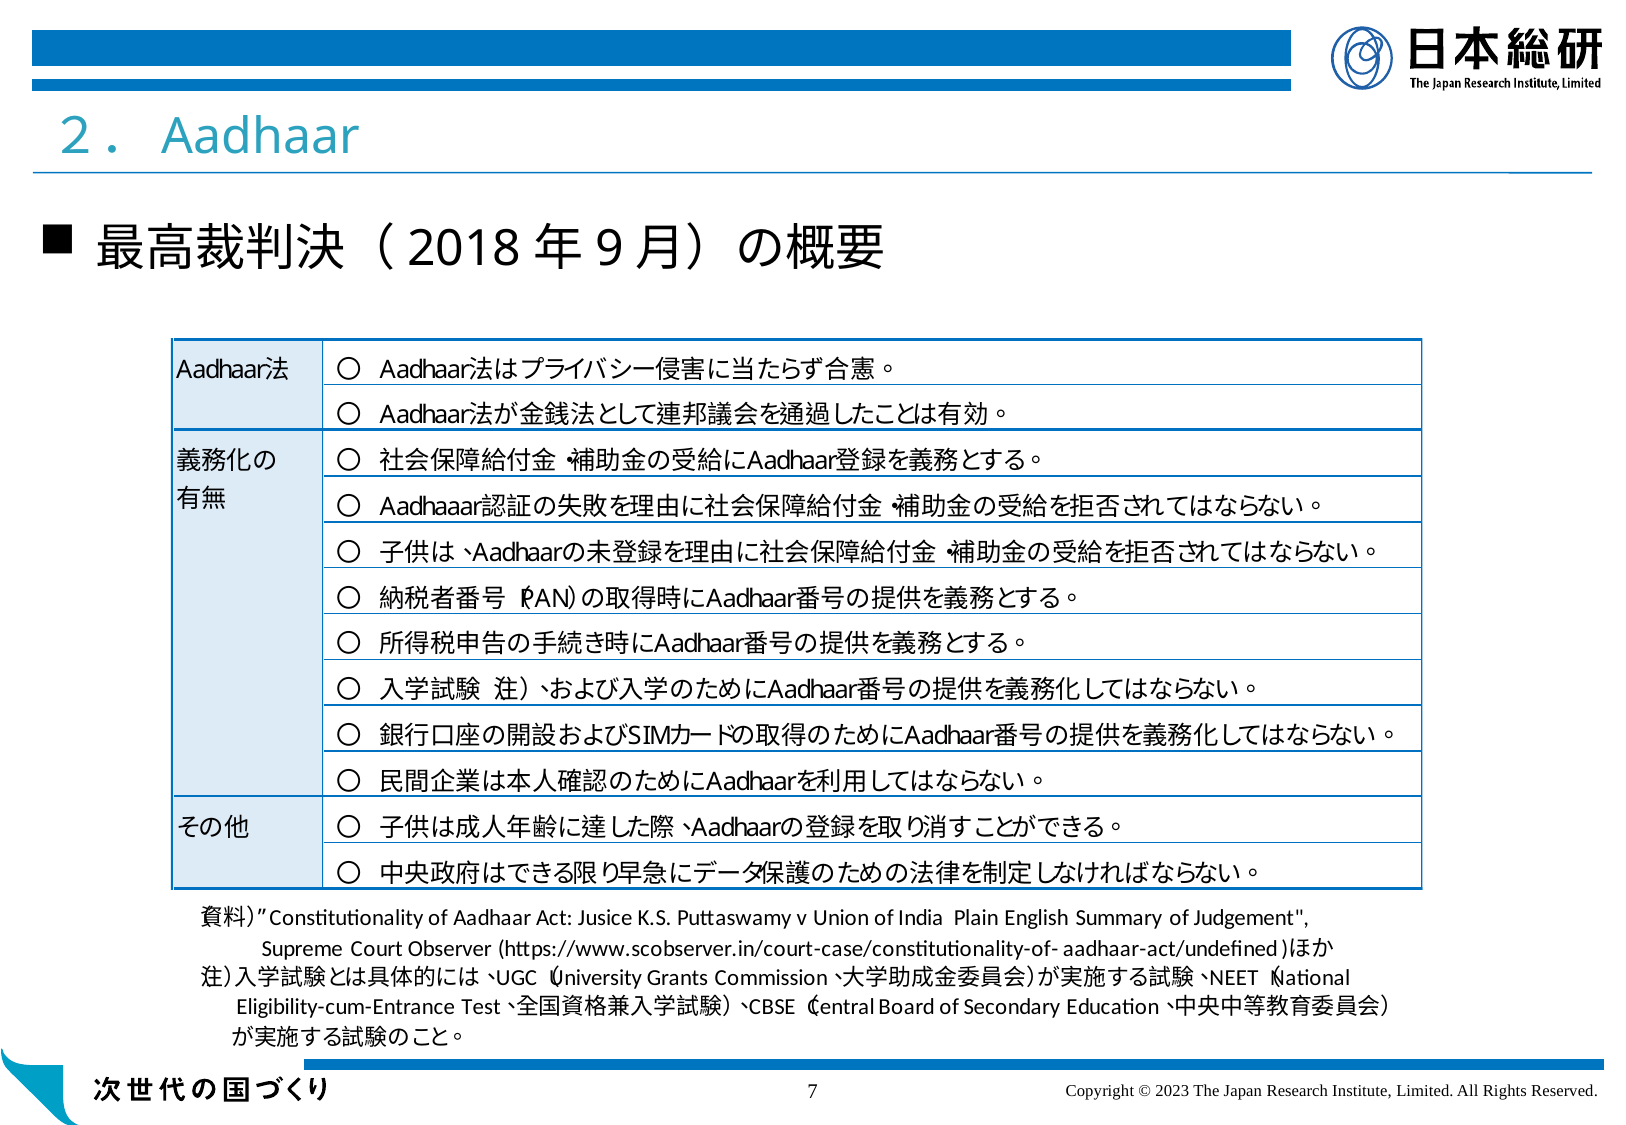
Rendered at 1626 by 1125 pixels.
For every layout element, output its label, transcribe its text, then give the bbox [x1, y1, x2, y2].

text_box 最高裁判決（2018年9月）の概要 [24, 208, 1584, 368]
slide_number 6 [684, 1082, 941, 1118]
picture [170, 337, 1424, 1074]
text_box ２．Aadhaar [34, 95, 1510, 185]
